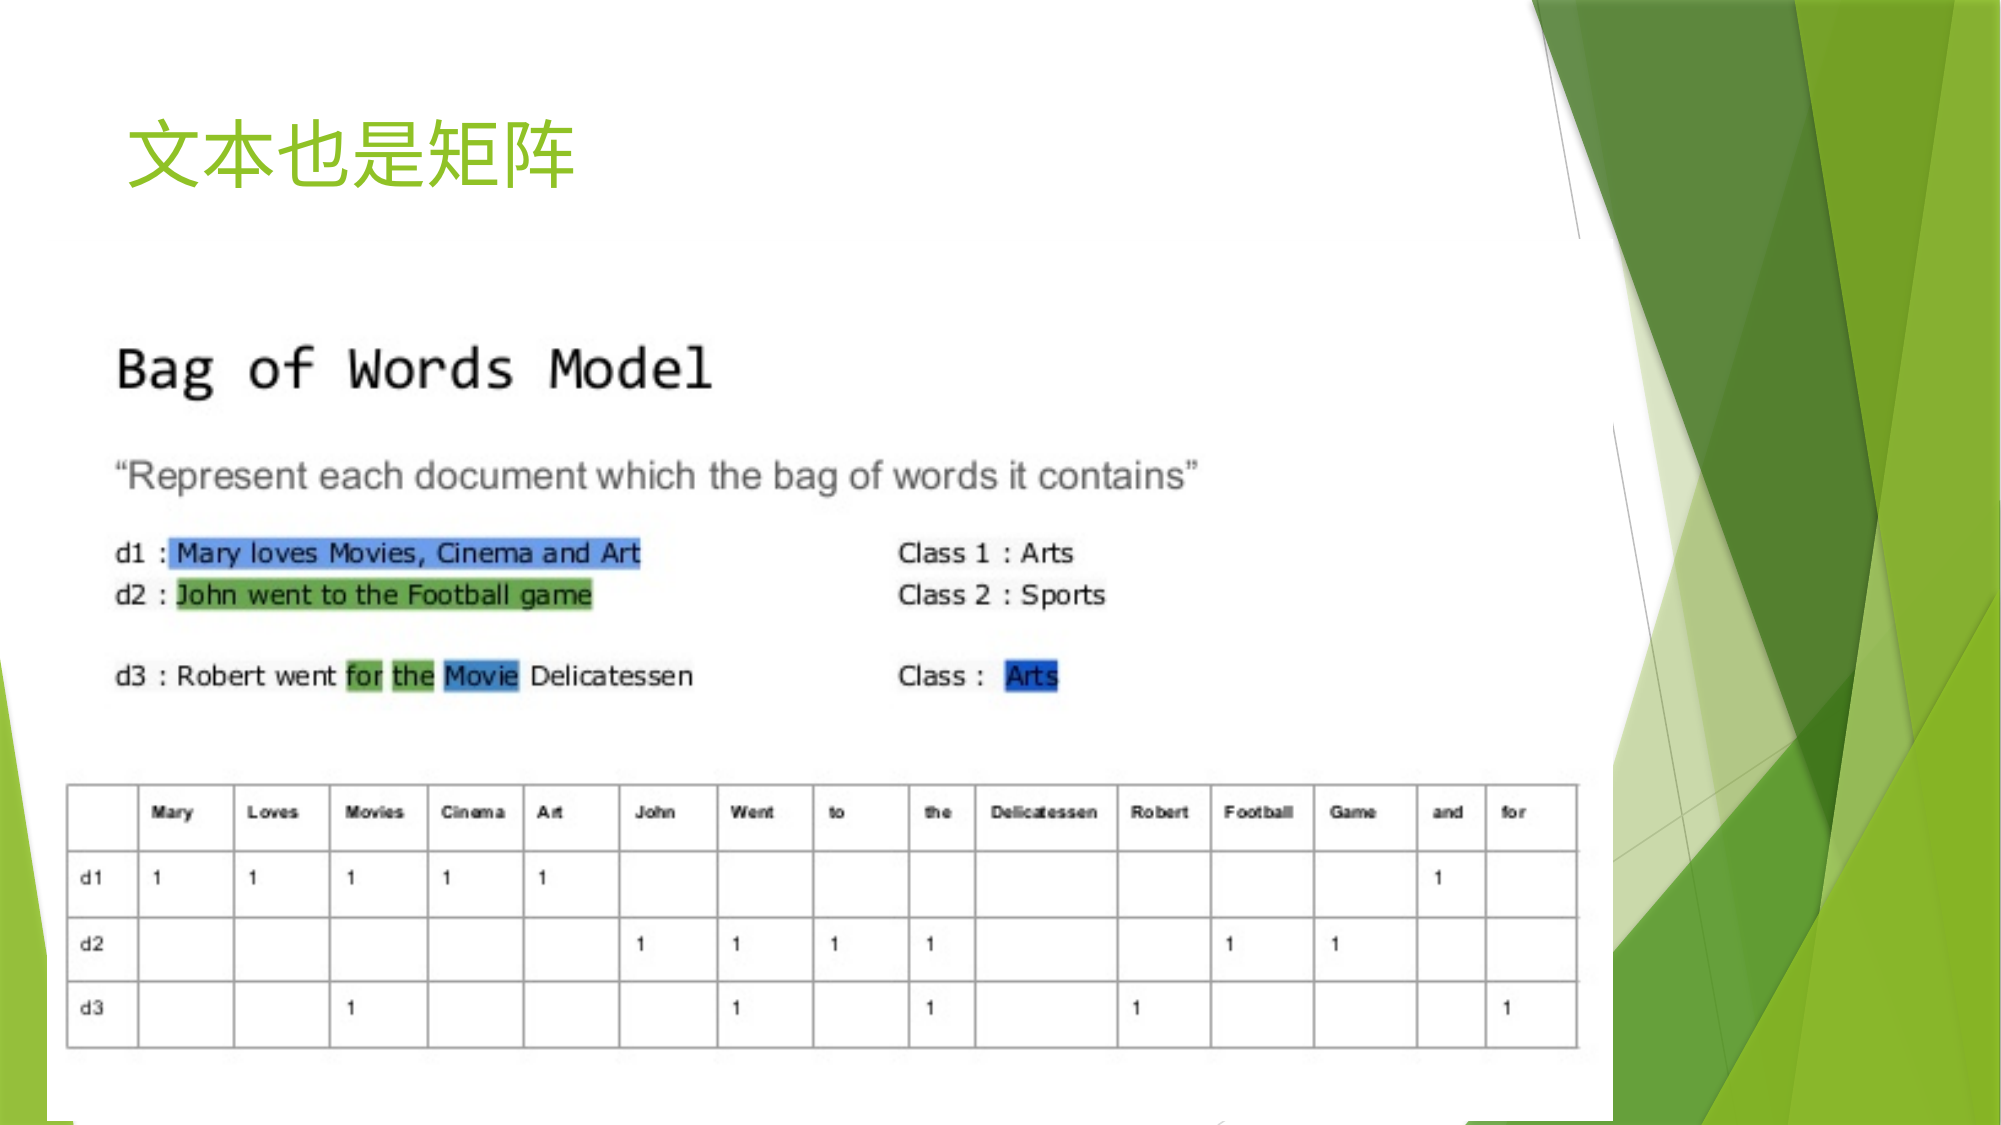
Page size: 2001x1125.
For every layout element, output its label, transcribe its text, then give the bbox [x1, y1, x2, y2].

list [46, 239, 1613, 1122]
title 文本也是矩阵 [111, 99, 1522, 238]
